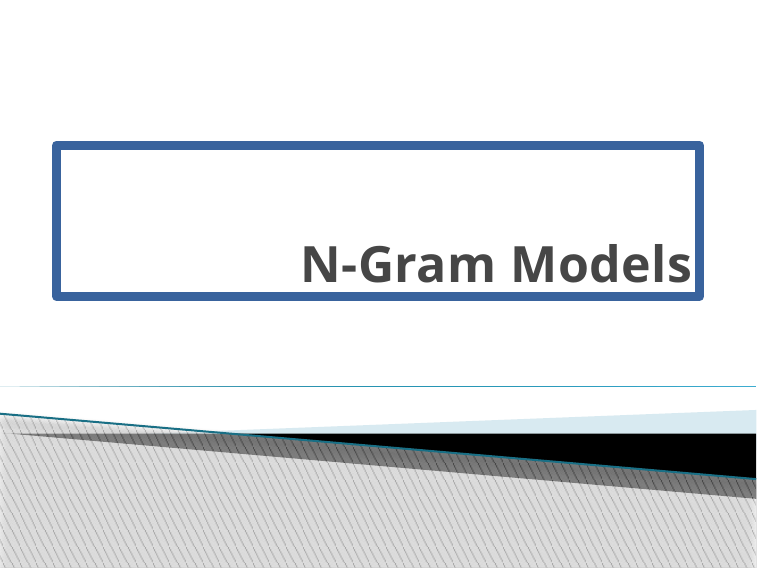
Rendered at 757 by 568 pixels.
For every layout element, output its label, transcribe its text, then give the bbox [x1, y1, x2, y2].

picture [2, 433, 757, 499]
title N-Gram Models [52, 141, 704, 301]
